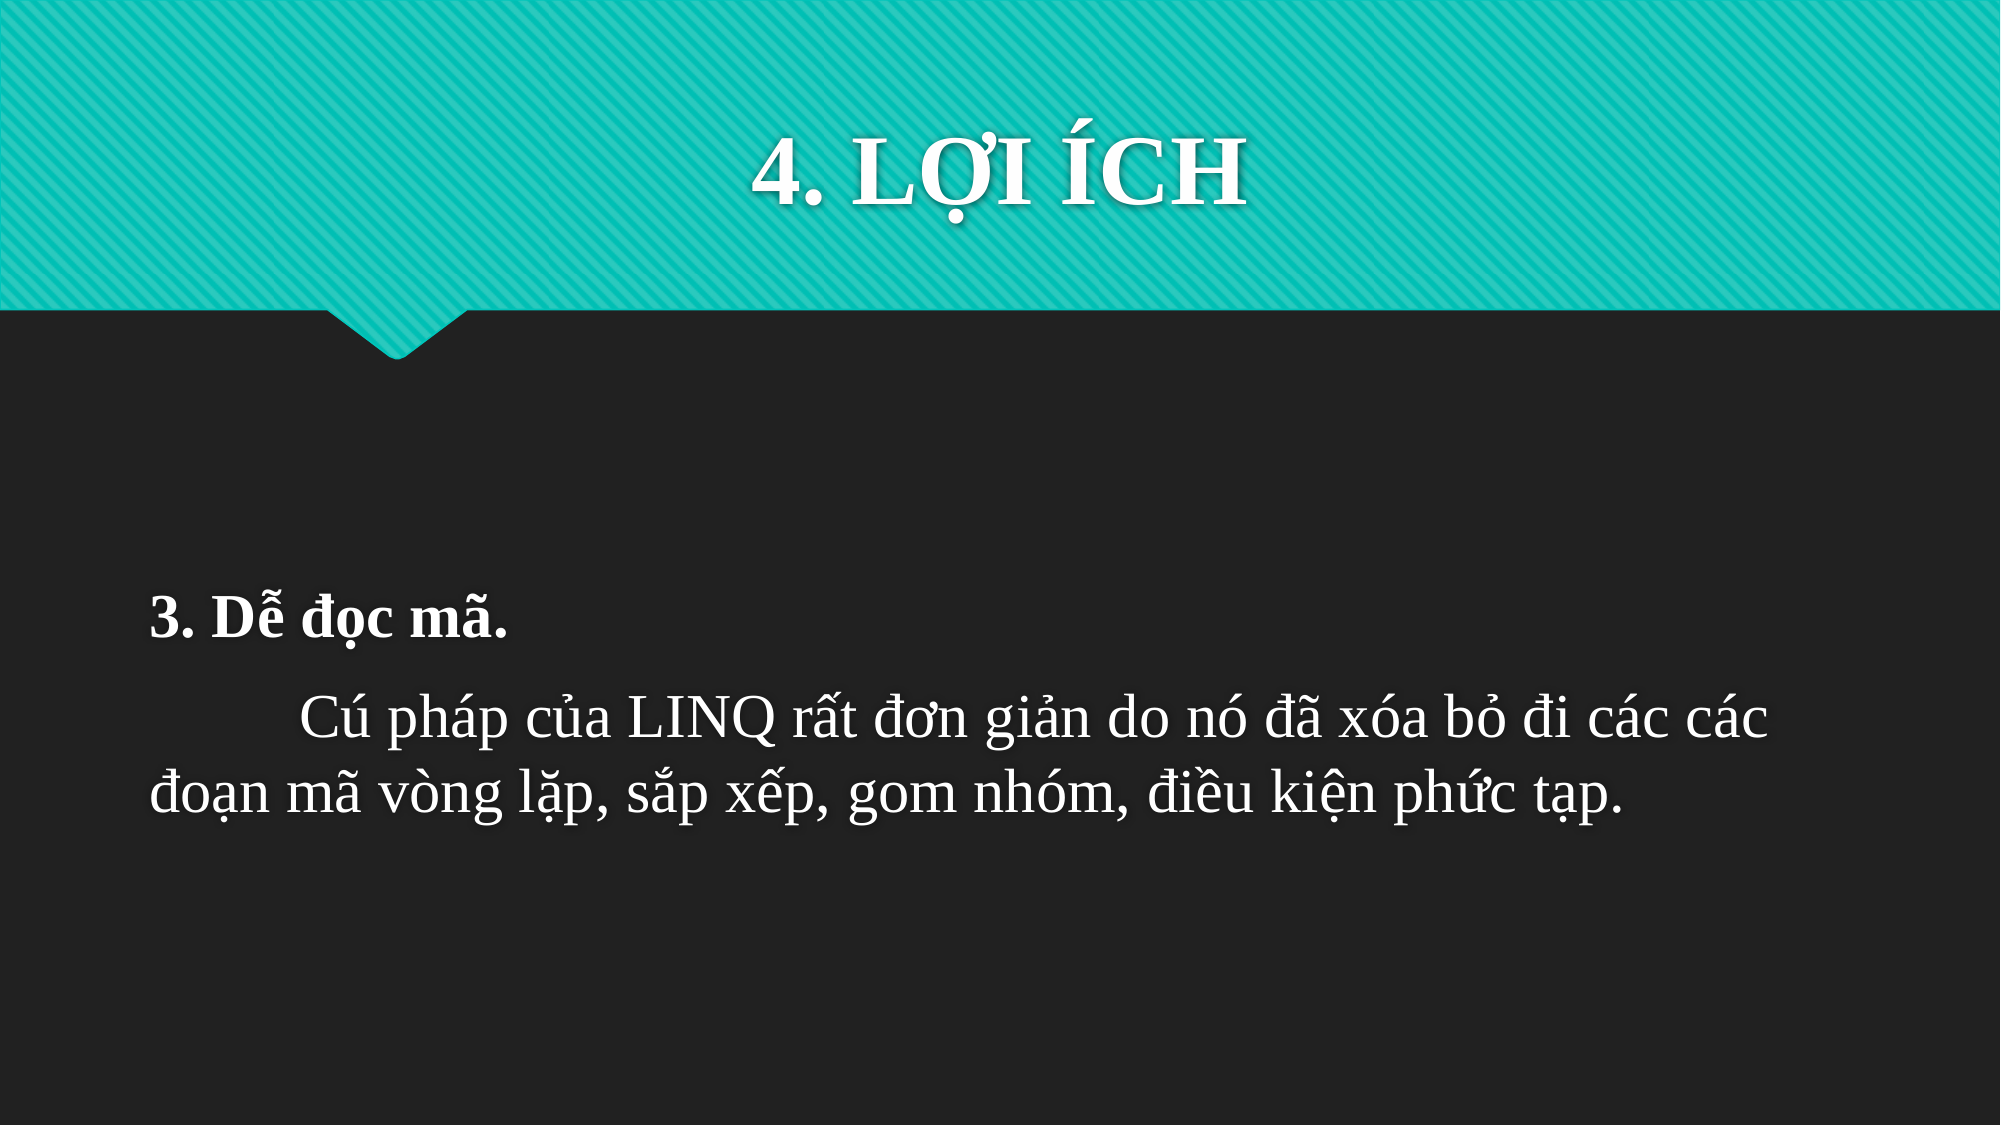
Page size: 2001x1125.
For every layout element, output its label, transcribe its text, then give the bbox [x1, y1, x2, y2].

title 4. LỢI ÍCH [132, 73, 1868, 233]
list 3. Dễ đọc mã. Cú pháp của LINQ rất đơn giản do nó đã xóa bỏ đi các các đoạn mã vòng lặp, sắp xếp, gom nhóm, điều kiện phức tạp. [134, 364, 1866, 962]
